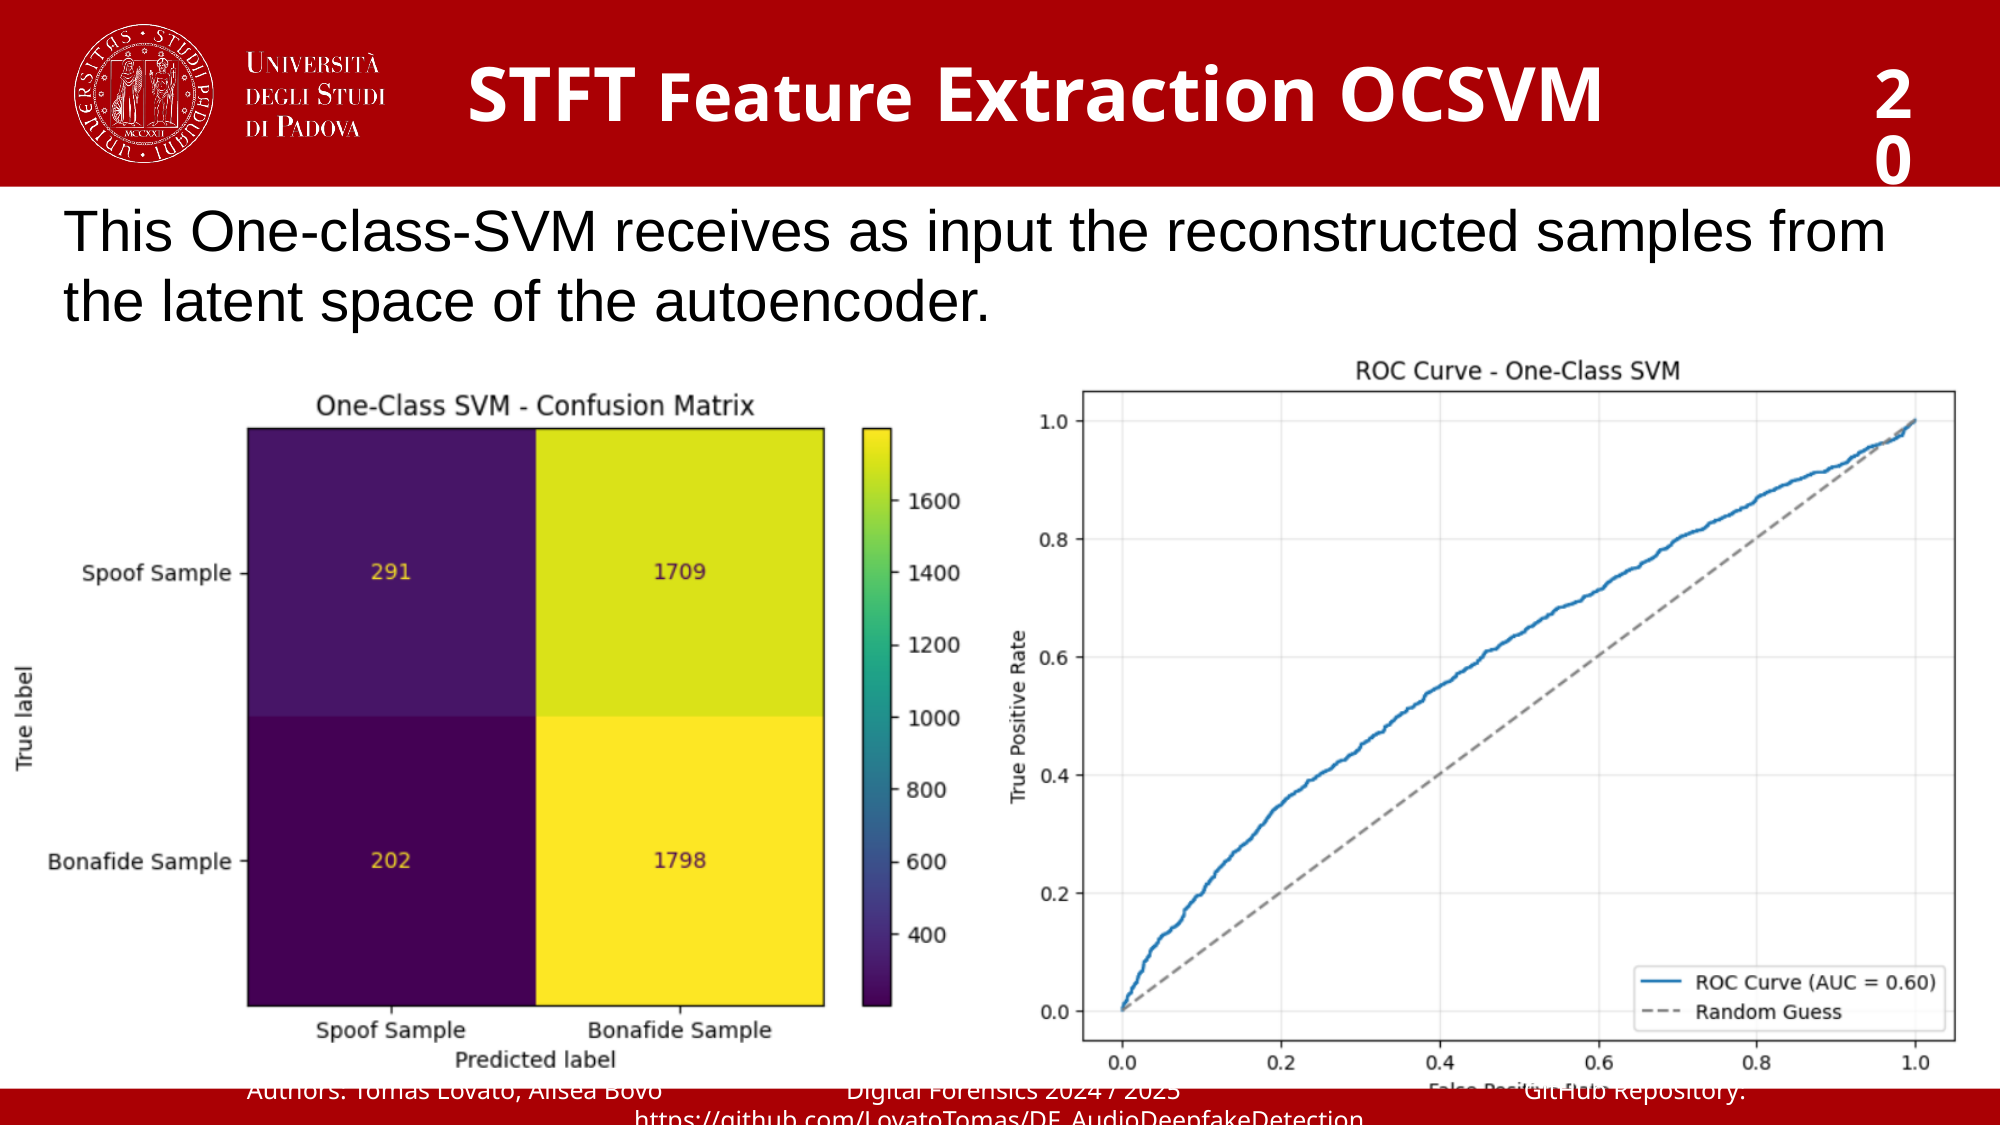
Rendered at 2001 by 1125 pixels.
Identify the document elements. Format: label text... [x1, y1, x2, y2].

picture [999, 347, 1965, 1110]
text_box 20 [1859, 44, 1947, 143]
text_box Authors: Tomas Lovato, Alisea Bovo Digital Forensics 2024 / 2025 GitHub Repository: https://github.com/LovatoTomas/DF_AudioDeepfakeDetection [0, 1087, 2000, 1125]
picture [2, 378, 971, 1079]
list This One-class-SVM receives as input the reconstructed samples from the latent space of the autoencoder. [48, 0, 1947, 590]
